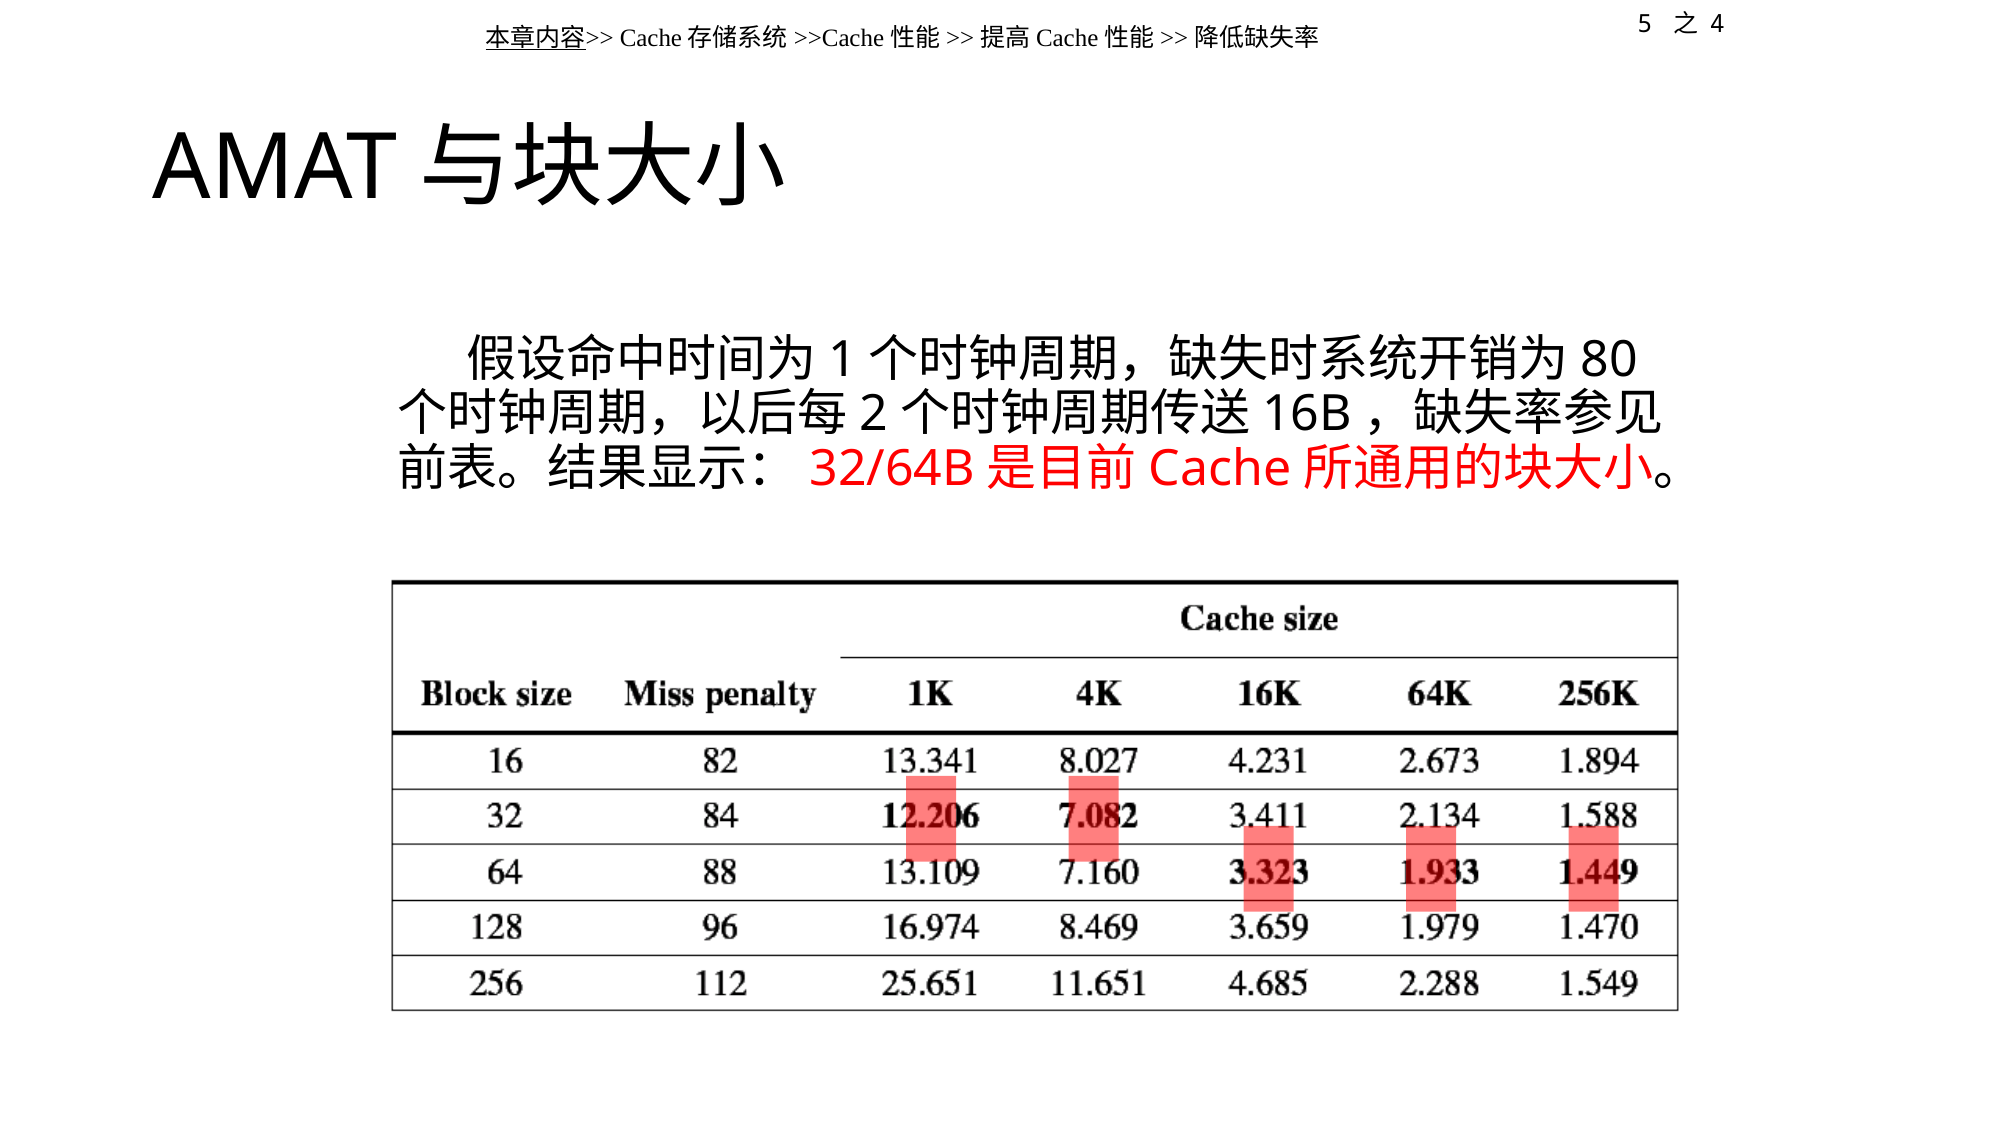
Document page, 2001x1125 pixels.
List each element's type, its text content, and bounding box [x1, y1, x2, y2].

text_box 本章内容>> Cache存储系统>>Cache性能>>提高Cache性能>>降低缺失率 [470, 14, 1713, 66]
title AMAT与块大小 [137, 59, 1863, 278]
text_box 5 之 4 [1612, 0, 1750, 46]
list 假设命中时间为1个时钟周期，缺失时系统开销为80个时钟周期，以后每2个时钟周期传送16B，缺失率参见前表。结果显示：32/64B是目前Cache所通用的块大小。 [382, 326, 1689, 566]
picture [387, 574, 1682, 1016]
